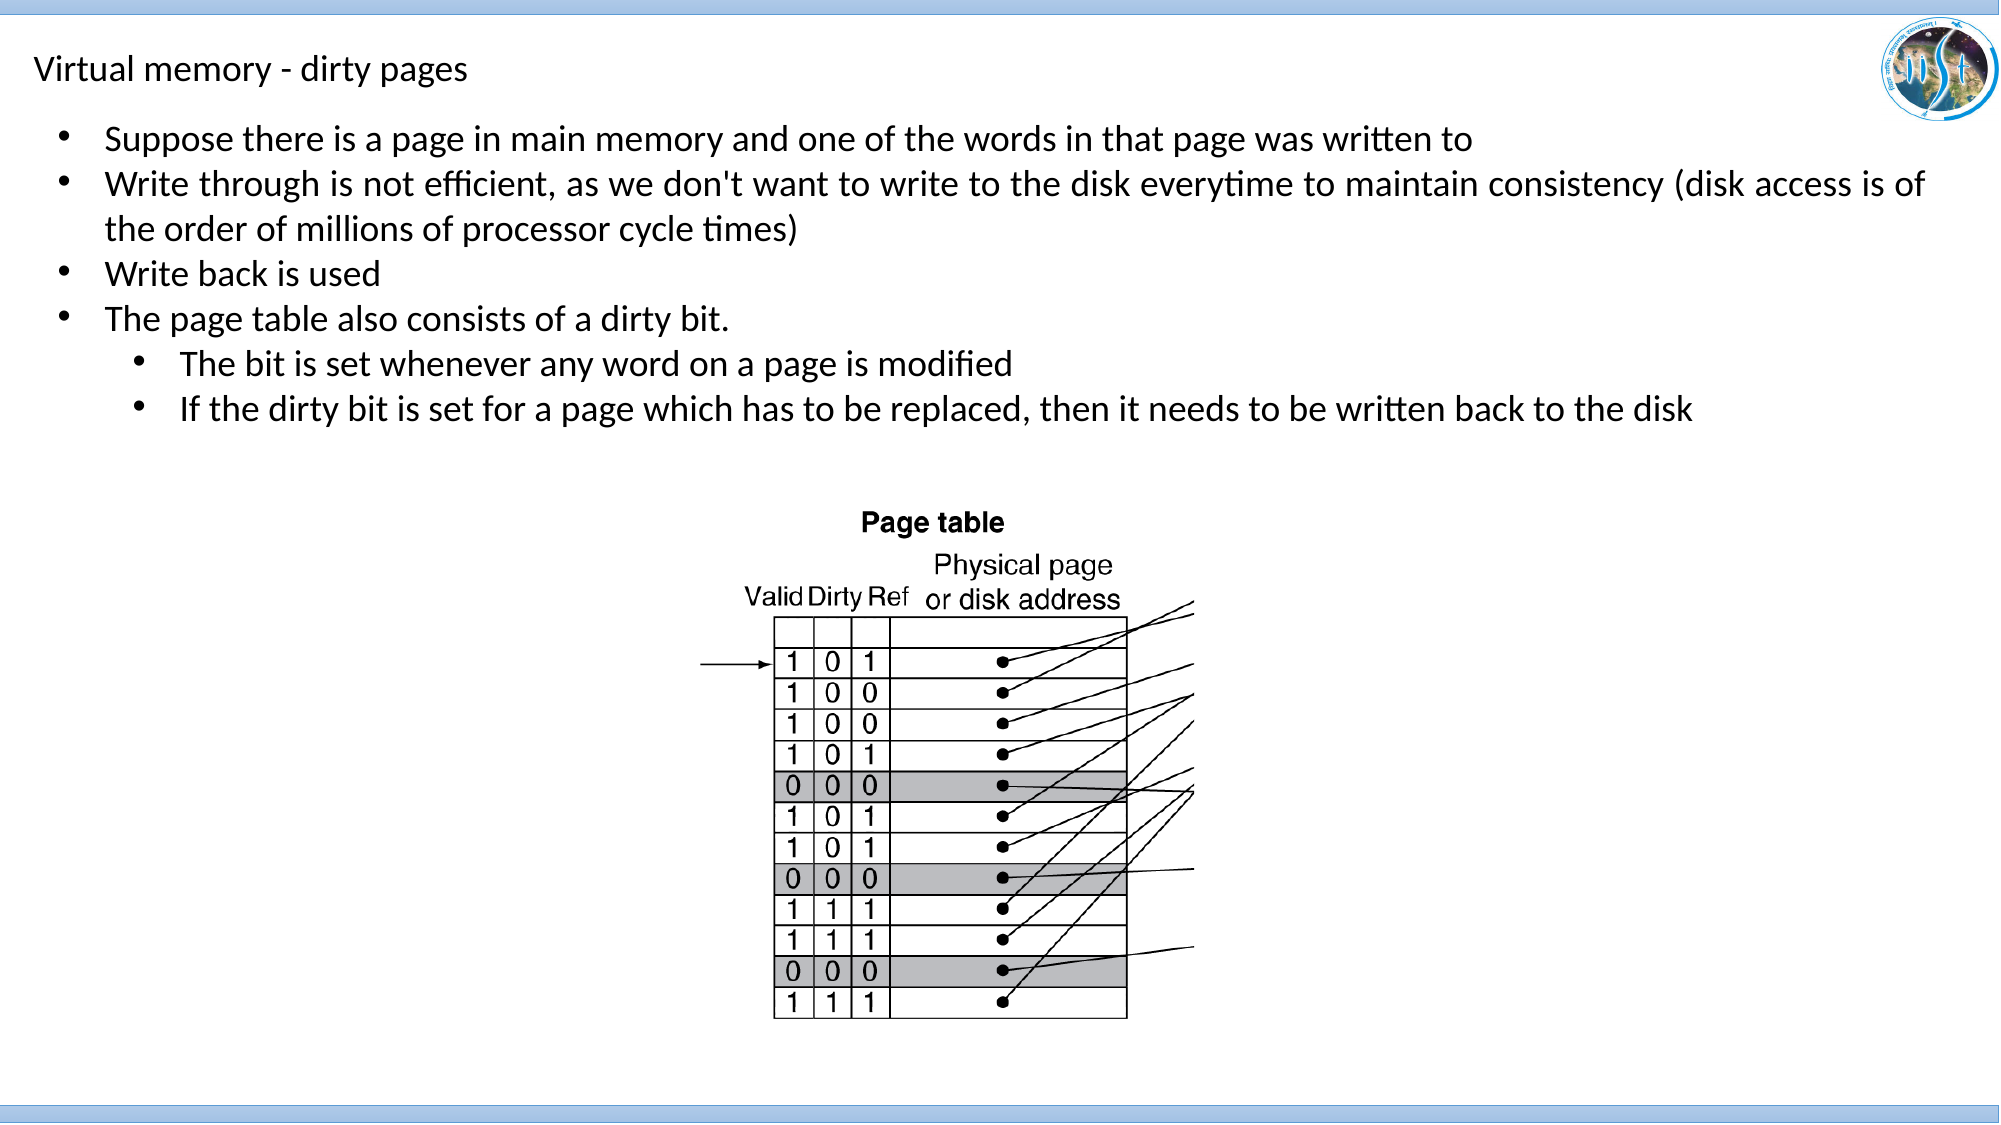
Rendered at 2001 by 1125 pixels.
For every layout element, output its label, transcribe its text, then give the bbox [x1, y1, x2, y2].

picture [1881, 17, 1999, 121]
text_box [0, 1105, 1999, 1123]
text_box [0, 0, 1999, 15]
text_box Suppose there is a page in main memory and one of the words in that page was written to Write through is not efficient, as we don't want to write to the disk everytime to maintain consistency (disk access is of the order of millions of processor cycle times) Write back is used The page table also consists of a dirty bit. The bit is set whenever any word on a page is modified If the dirty bit is set for a page which has to be replaced, then it needs to be written back to the disk [42, 106, 1943, 436]
picture [1954, 79, 1999, 121]
picture [700, 497, 1195, 1019]
text_box Virtual memory - dirty pages [18, 36, 1862, 97]
